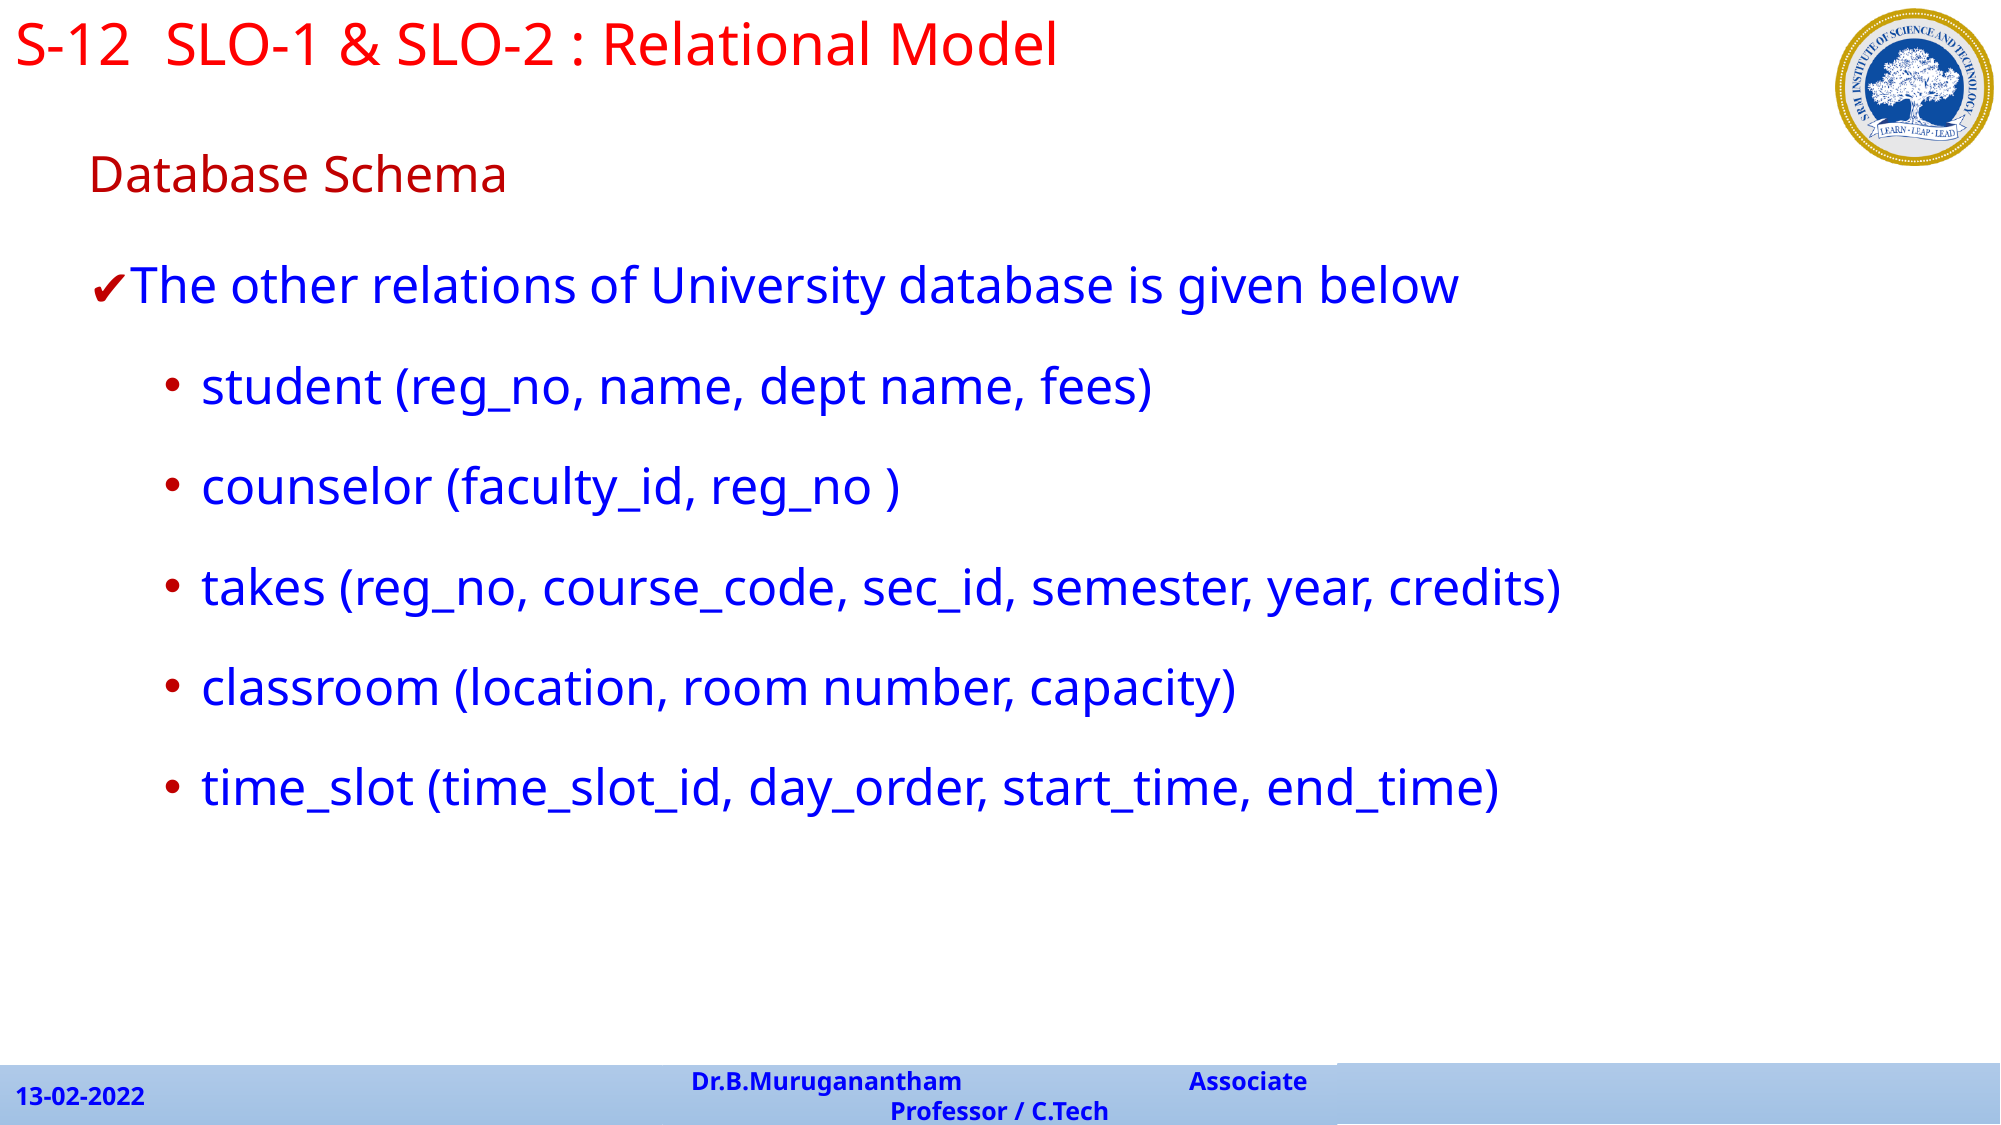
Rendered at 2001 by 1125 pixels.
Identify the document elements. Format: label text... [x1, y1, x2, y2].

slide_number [0, 1065, 662, 1125]
picture [1835, 8, 1994, 166]
slide_number [1337, 1063, 2000, 1124]
footer Dr.B.Muruganantham Associate Professor / C.Tech [662, 1065, 1338, 1125]
list Database Schema The other relations of University database is given below student (reg_no, name, dept name, fees) counselor (faculty_id, reg_no ) takes (reg_no, course_code, sec_id, semester, year, credits) classroom (location, room number, capacity) time_slot (time_slot_id, day_order, start_time, end_time) [73, 141, 1799, 856]
text_box S-12 SLO-1 & SLO-2 : Relational Model [0, 0, 1830, 85]
